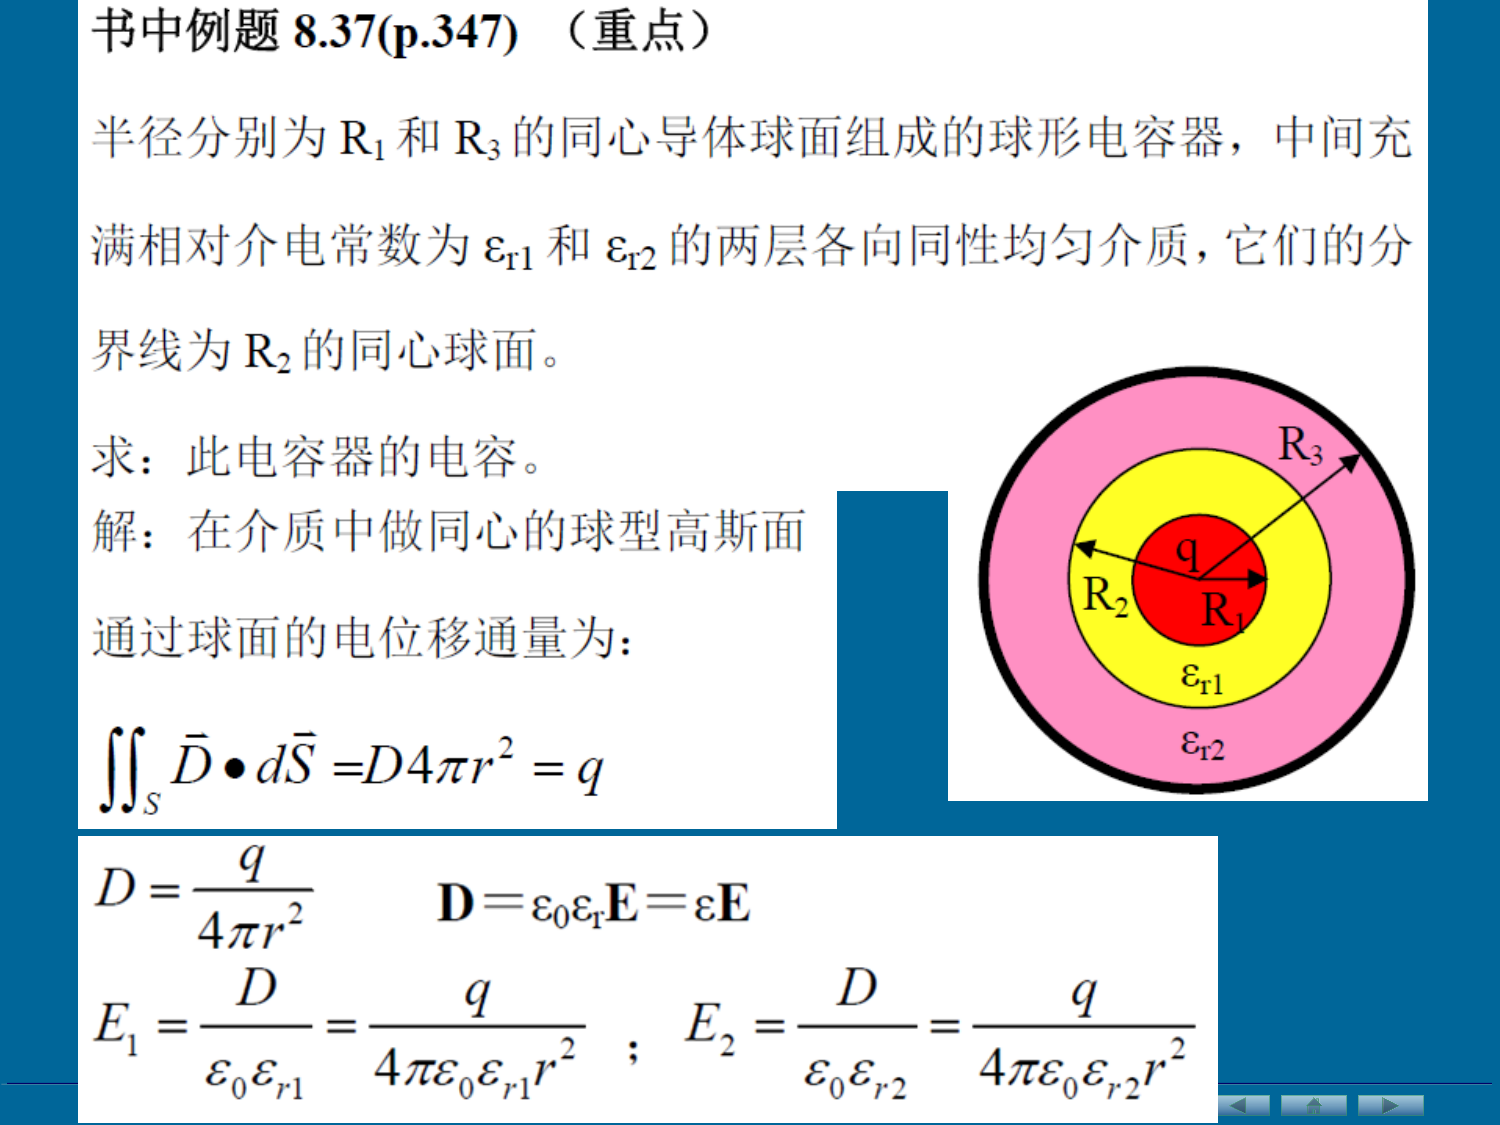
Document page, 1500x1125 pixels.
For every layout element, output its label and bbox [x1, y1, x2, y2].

picture [78, 837, 1218, 1122]
picture [79, 0, 1427, 828]
